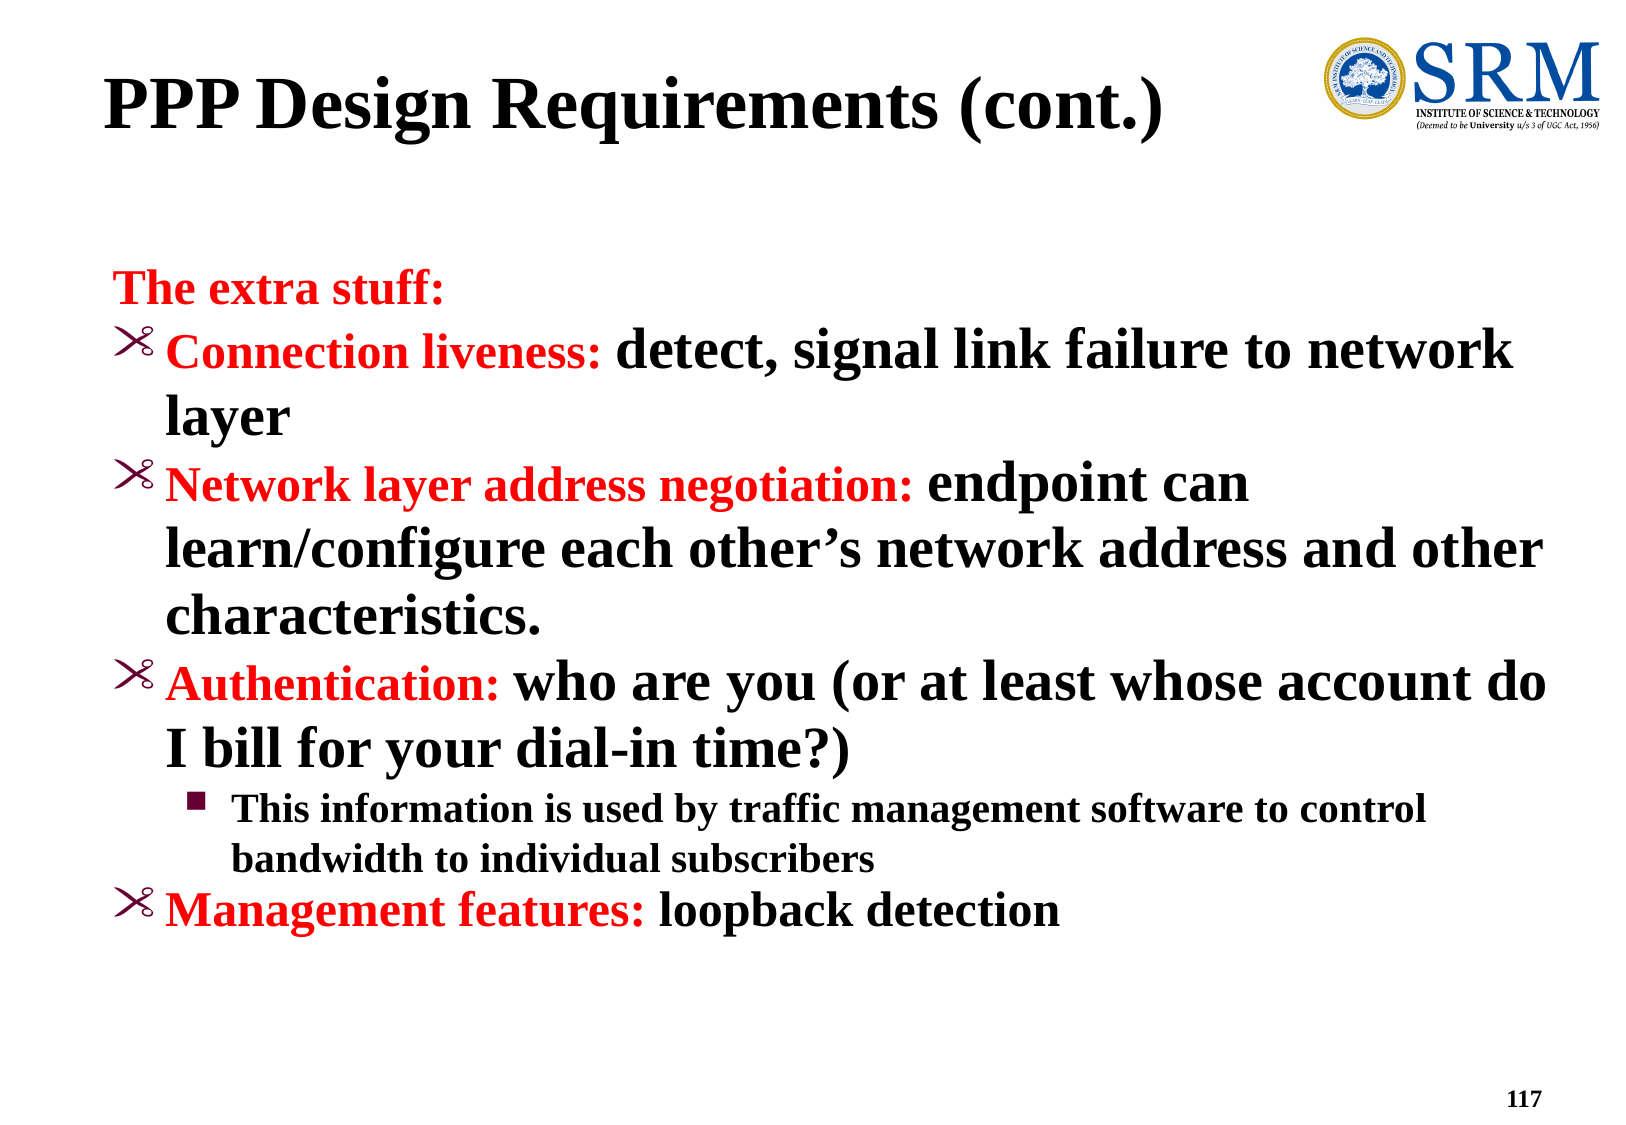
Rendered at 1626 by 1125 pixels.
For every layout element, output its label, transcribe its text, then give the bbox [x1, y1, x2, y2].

title PPP Design Requirements (cont.) [80, 2, 1189, 207]
list The extra stuff: Connection liveness: detect, signal link failure to network layer Network layer address negotiation: endpoint can learn/configure each other’s network address and other characteristics. Authentication: who are you (or at least whose account do I bill for your dial-in time?) This information is used by traffic management software to control bandwidth to individual subscribers Management features: loopback detection [94, 250, 1572, 946]
picture [1318, 4, 1606, 164]
slide_number 117 [1462, 1074, 1558, 1125]
